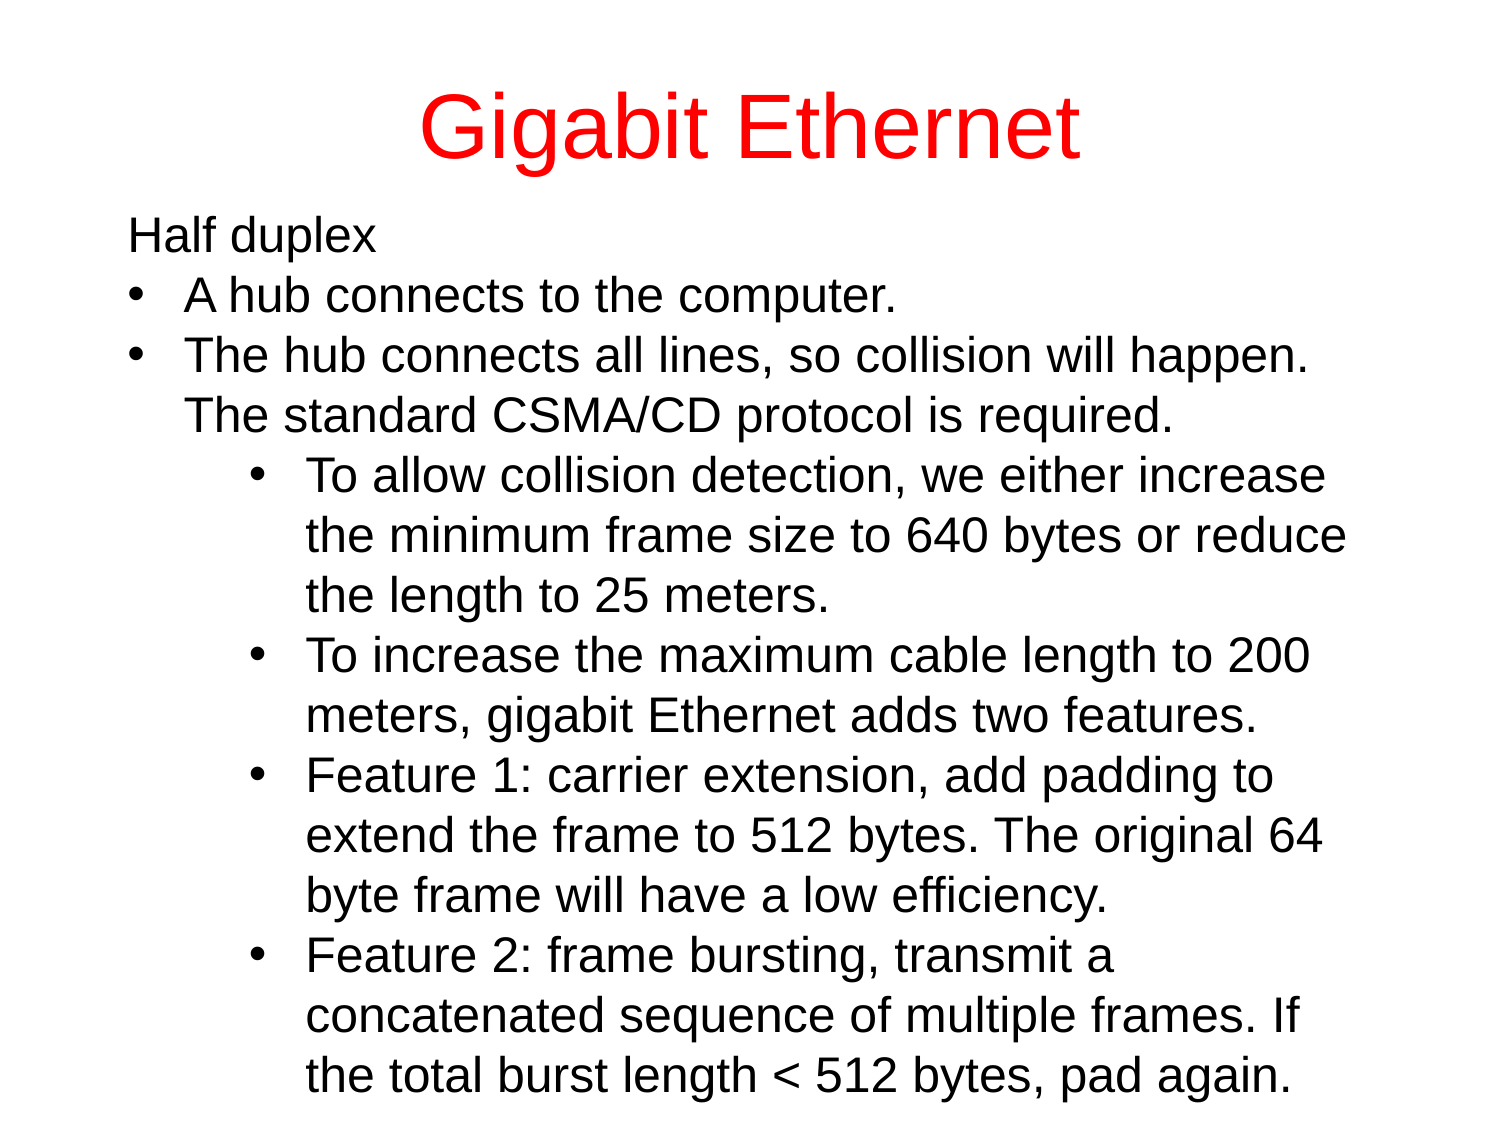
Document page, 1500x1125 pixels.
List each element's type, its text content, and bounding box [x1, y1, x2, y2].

title Gigabit Ethernet [0, 0, 1500, 245]
text_box Half duplex A hub connects to the computer. The hub connects all lines, so collision will happen. The standard CSMA/CD protocol is required. To allow collision detection, we either increase the minimum frame size to 640 bytes or reduce the length to 25 meters. To increase the maximum cable length to 200 meters, gigabit Ethernet adds two features. Feature 1: carrier extension, add padding to extend the frame to 512 bytes. The original 64 byte frame will have a low efficiency. Feature 2: frame bursting, transmit a concatenated sequence of multiple frames. If the total burst length < 512 bytes, pad again. [112, 195, 1388, 1125]
